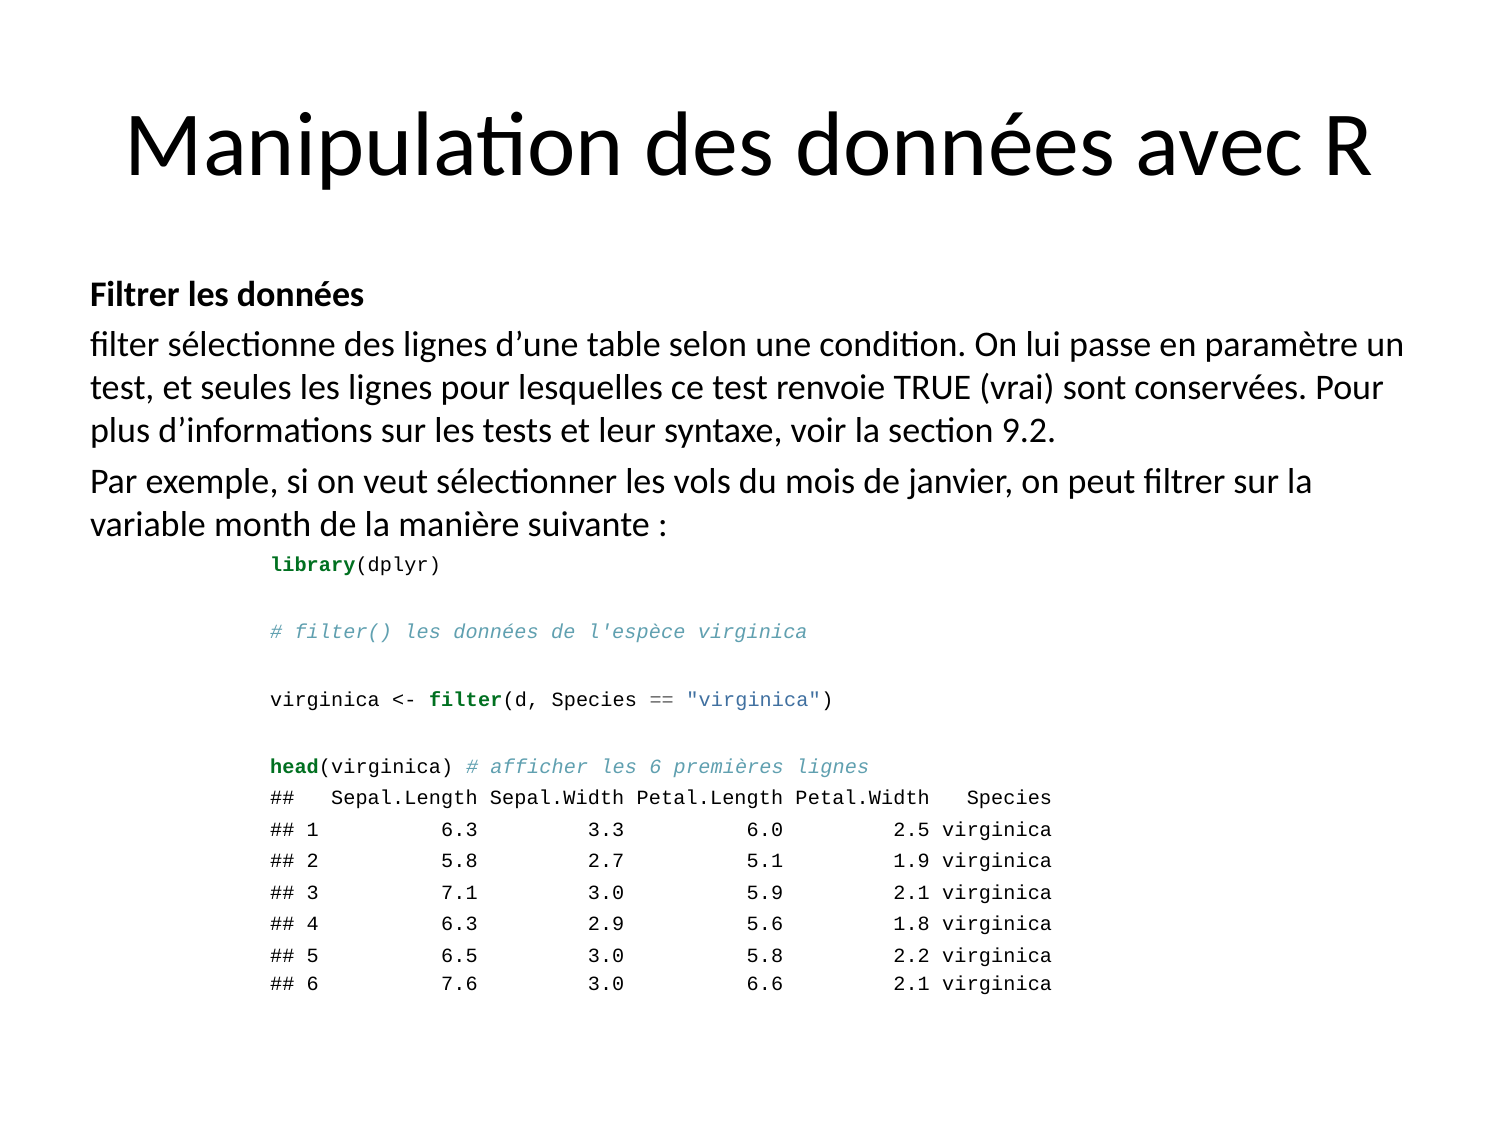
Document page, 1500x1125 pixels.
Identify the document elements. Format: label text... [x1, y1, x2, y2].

title Manipulation des données avec R [75, 45, 1425, 233]
list Filtrer les données filter sélectionne des lignes d’une table selon une condition. On lui passe en paramètre un test, et seules les lignes pour lesquelles ce test renvoie TRUE (vrai) sont conservées. Pour plus d’informations sur les tests et leur syntaxe, voir la section 9.2. Par exemple, si on veut sélectionner les vols du mois de janvier, on peut filtrer sur la variable month de la manière suivante : library(dplyr) # filter() les données de l'espèce virginica virginica <- filter(d, Species == "virginica") head(virginica) # afficher les 6 premières lignes ## Sepal.Length Sepal.Width Petal.Length Petal.Width Species ## 1 6.3 3.3 6.0 2.5 virginica ## 2 5.8 2.7 5.1 1.9 virginica ## 3 7.1 3.0 5.9 2.1 virginica ## 4 6.3 2.9 5.6 1.8 virginica ## 5 6.5 3.0 5.8 2.2 virginica ## 6 7.6 3.0 6.6 2.1 virginica [75, 262, 1425, 1005]
